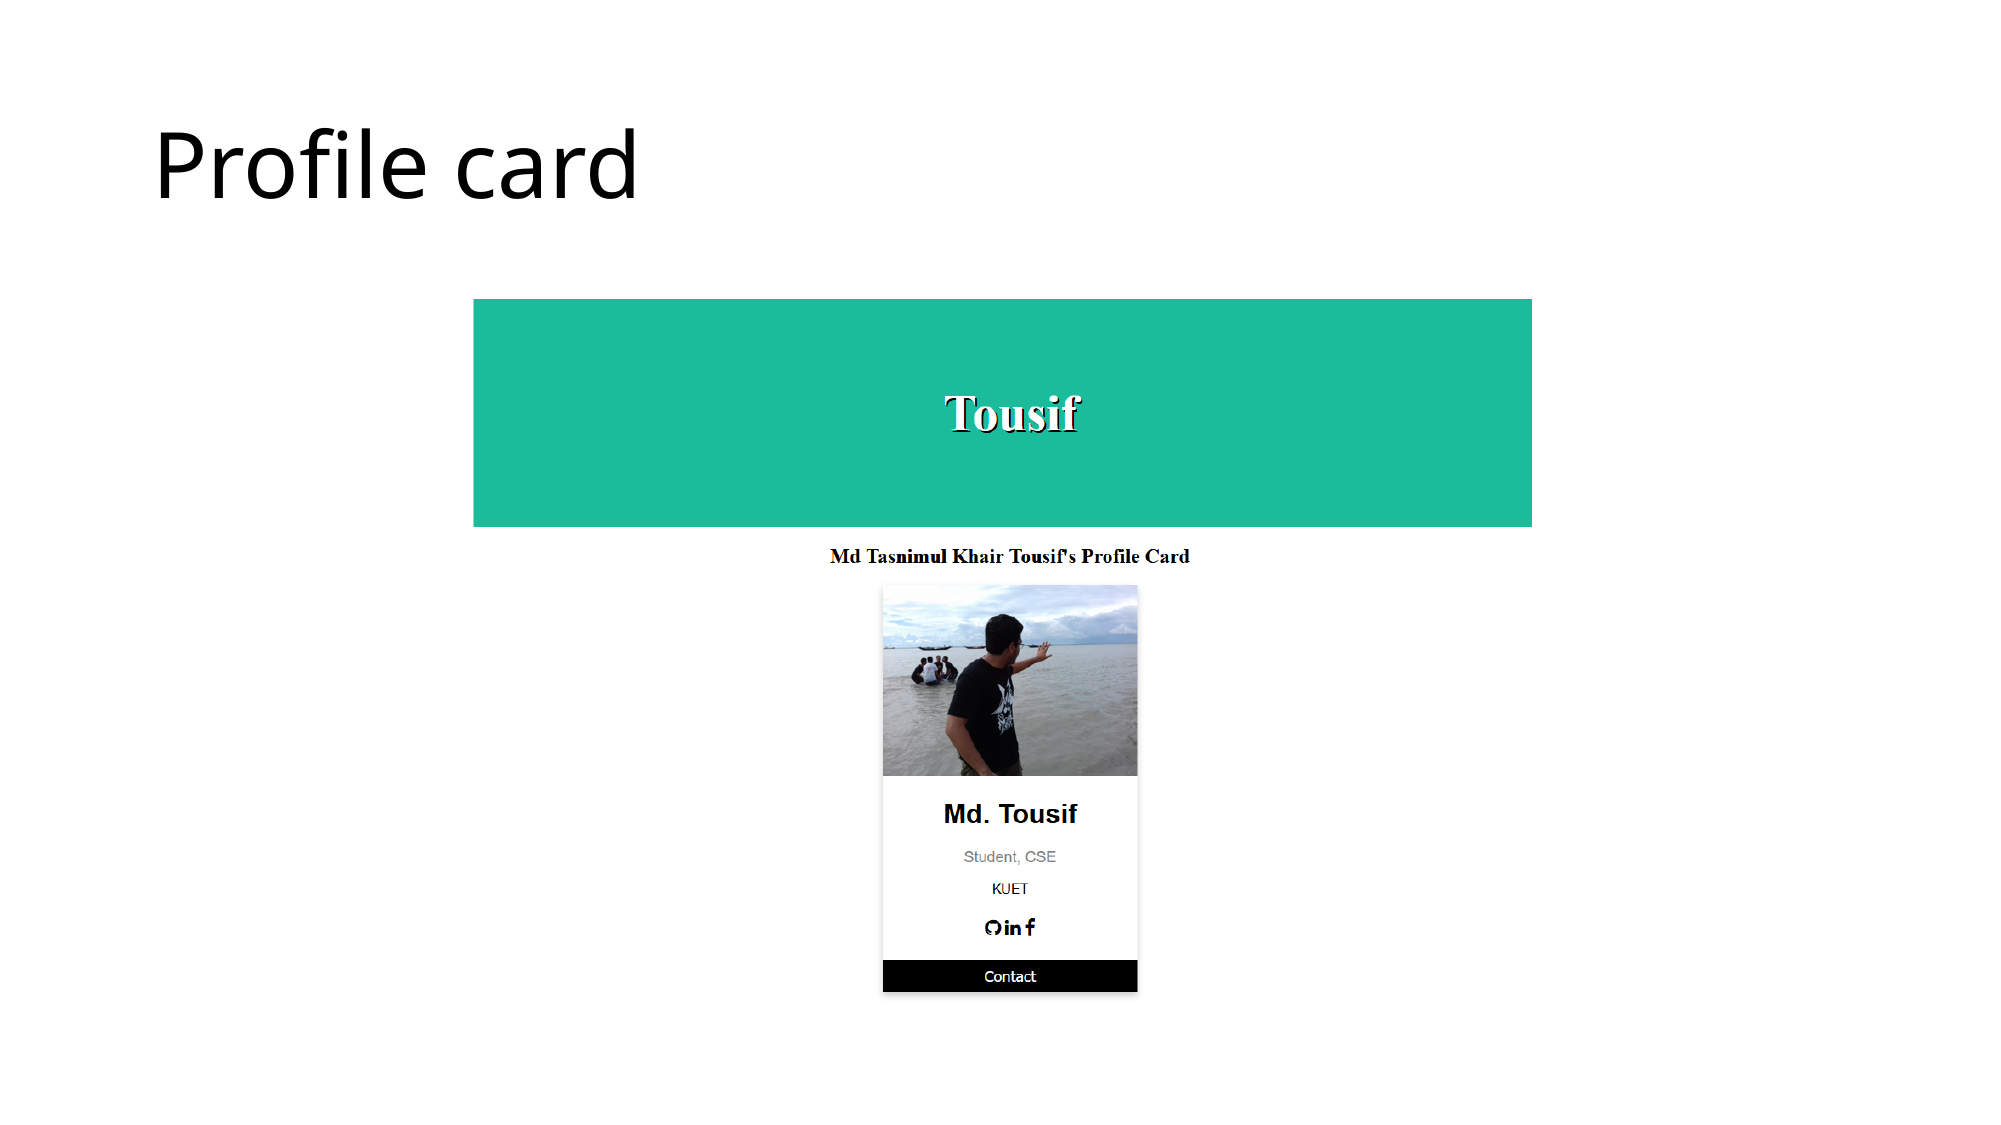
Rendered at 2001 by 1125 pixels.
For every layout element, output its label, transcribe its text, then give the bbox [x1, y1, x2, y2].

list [468, 299, 1532, 1014]
title Profile card [137, 59, 1863, 278]
